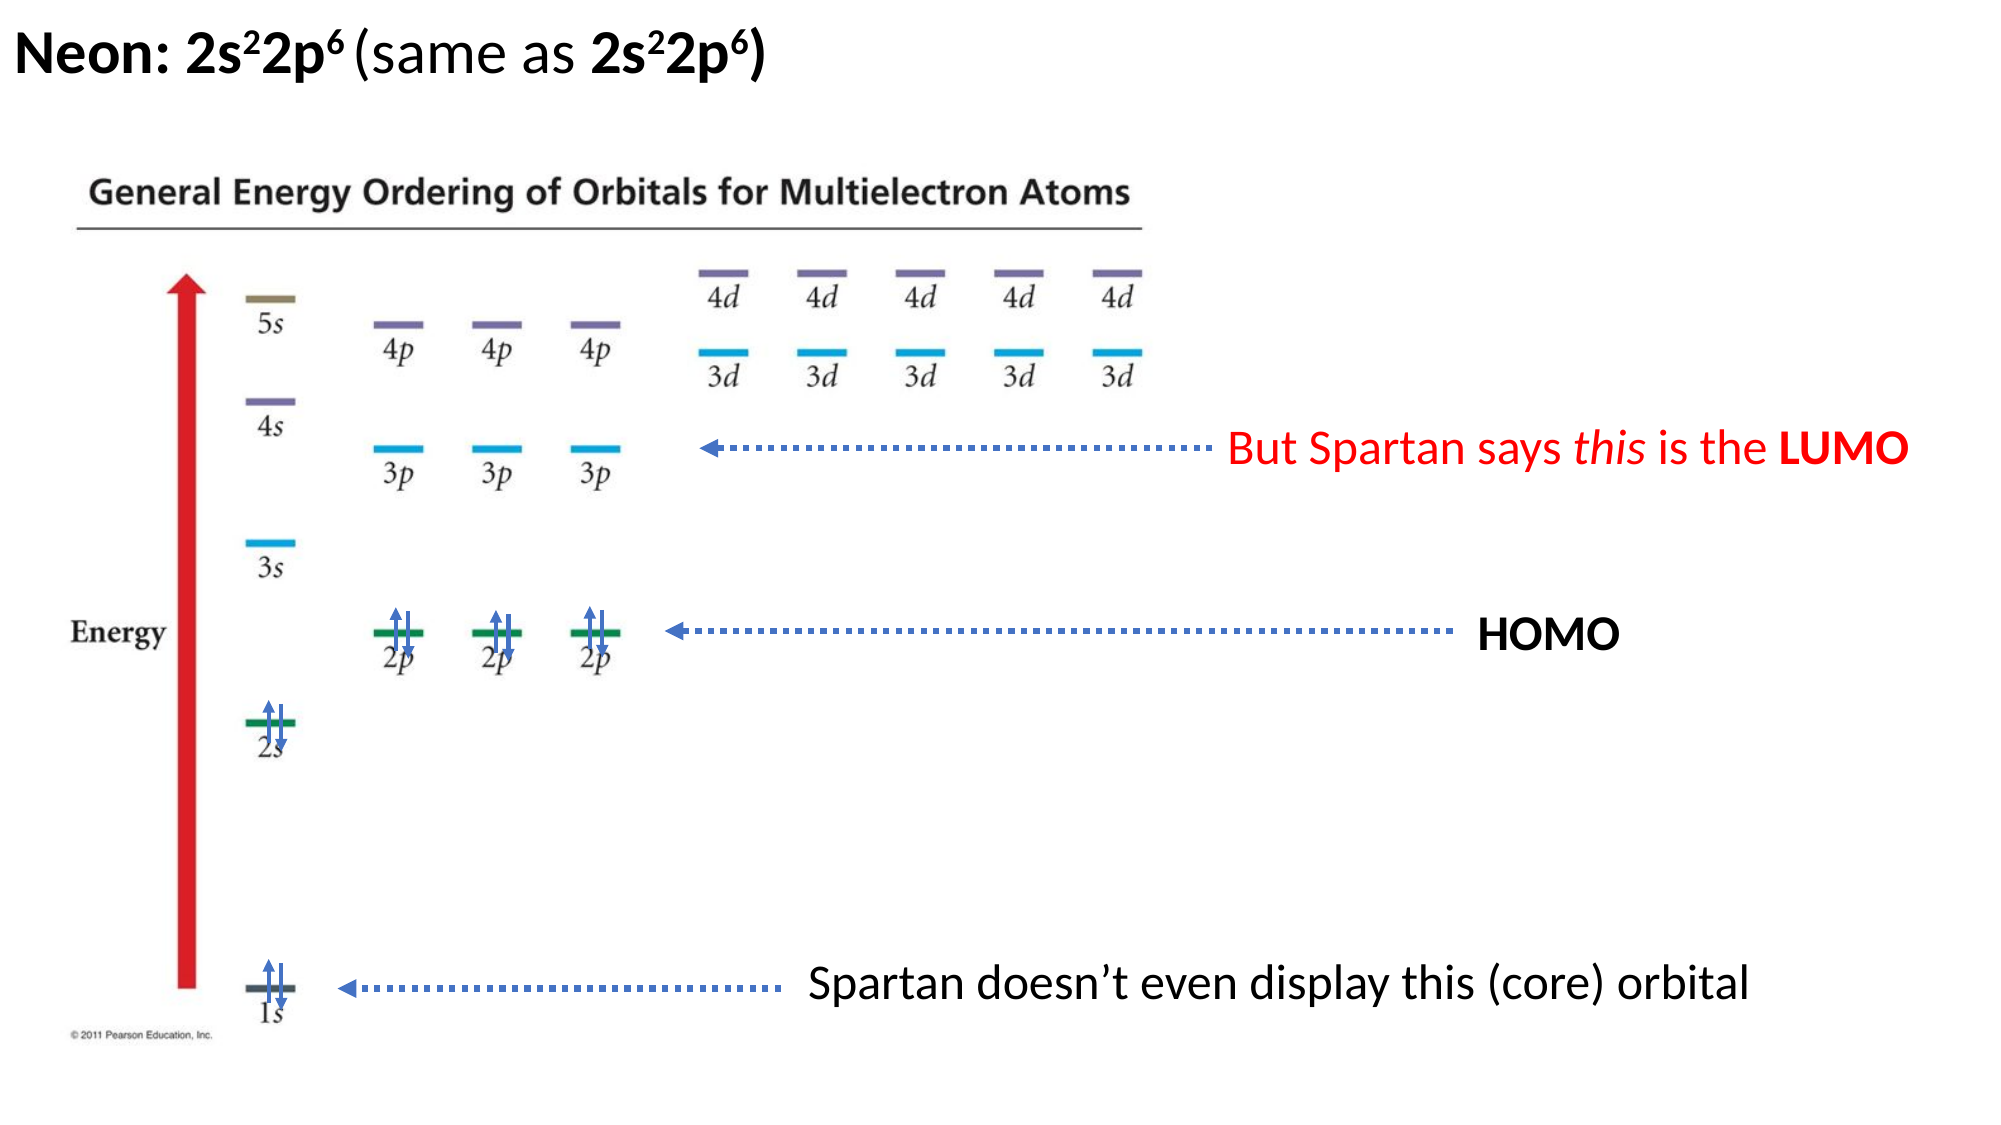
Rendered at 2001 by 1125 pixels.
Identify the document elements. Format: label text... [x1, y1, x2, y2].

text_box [395, 607, 409, 659]
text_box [268, 699, 282, 752]
text_box Spartan doesn’t even display this (core) orbital [1213, 942, 1891, 1018]
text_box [699, 407, 2000, 484]
picture [0, 154, 1213, 1066]
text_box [664, 593, 1901, 669]
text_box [589, 605, 603, 658]
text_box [495, 609, 509, 662]
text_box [268, 958, 282, 1011]
